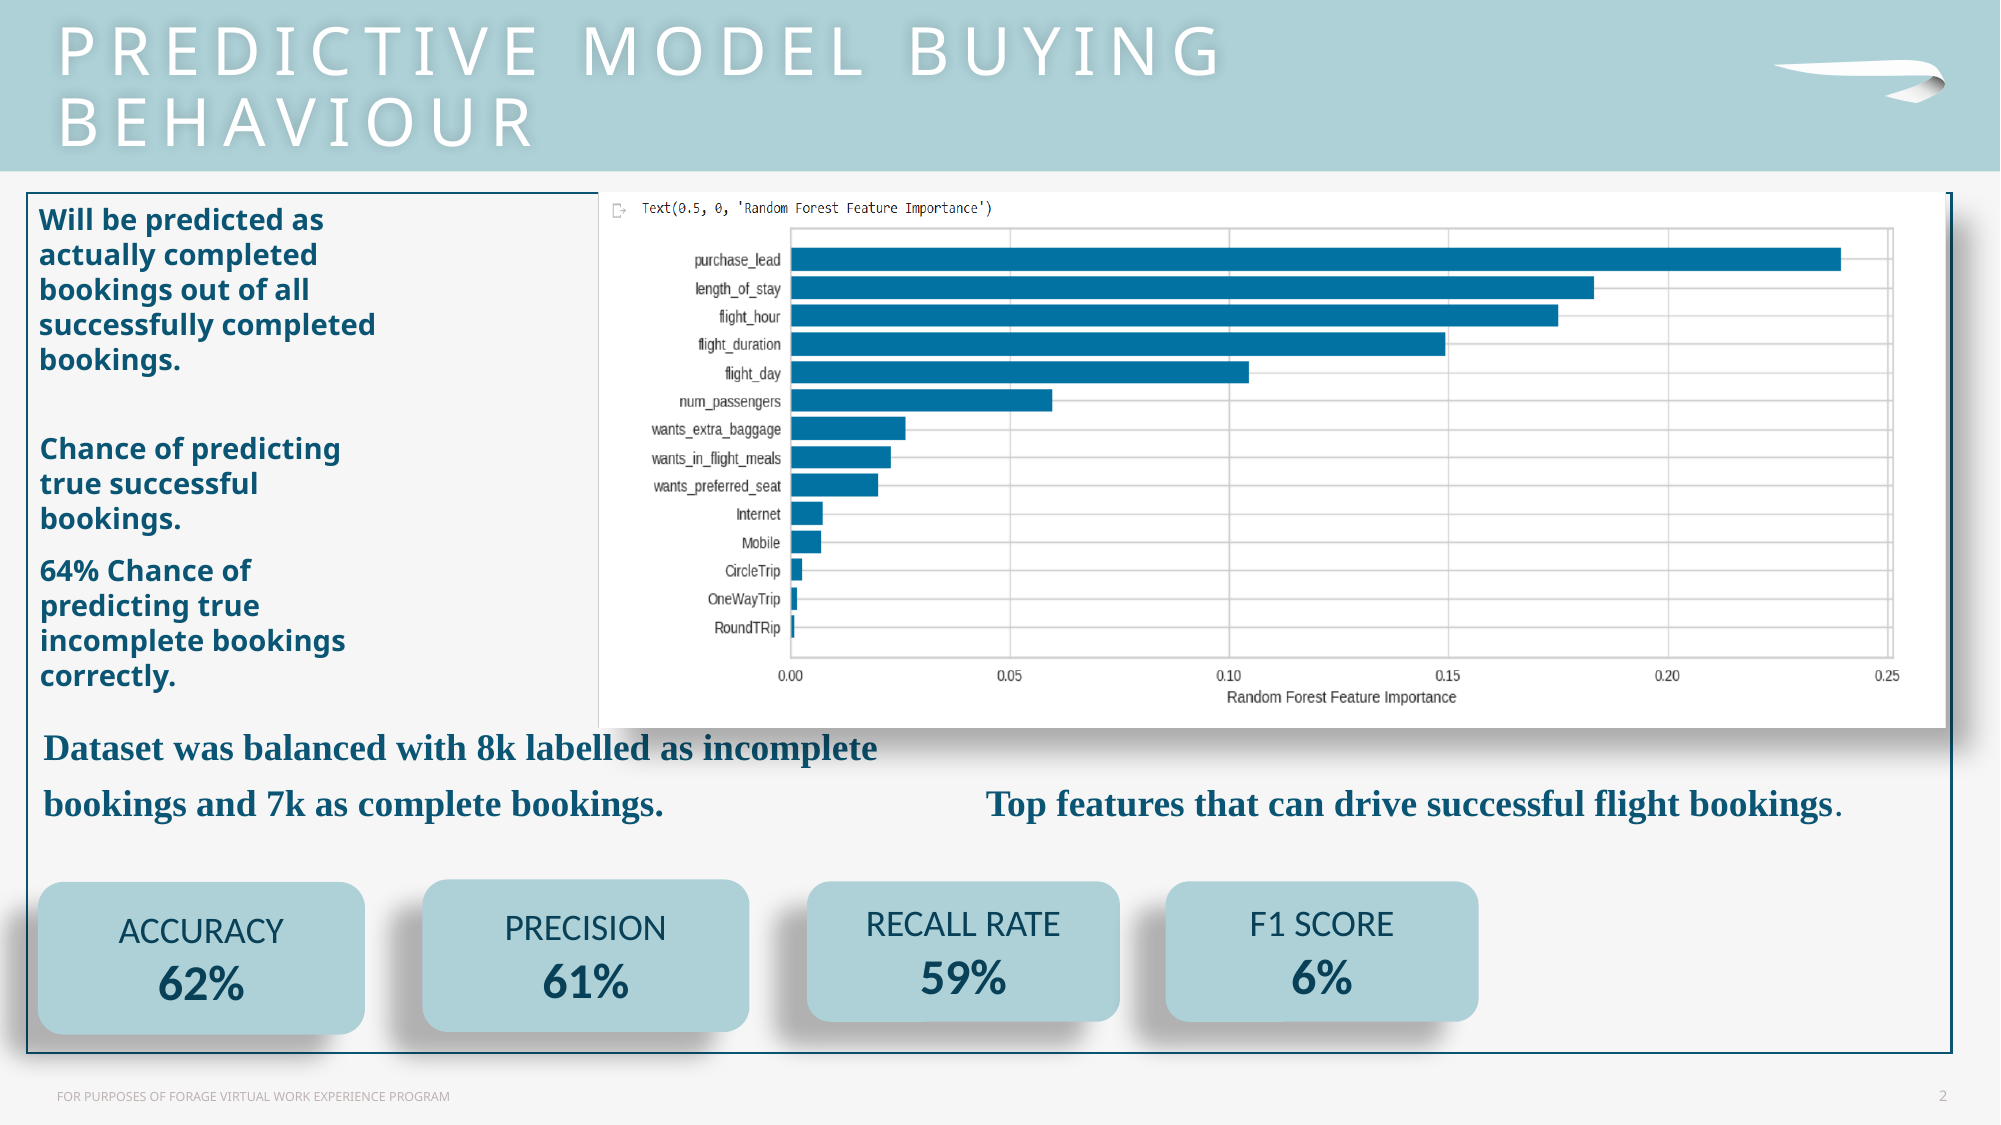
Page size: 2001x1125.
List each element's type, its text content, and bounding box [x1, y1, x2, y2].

text_box RECALL RATE 59% [806, 880, 1121, 1023]
text_box Will be predicted as actually completed bookings out of all successfully completed bookings. [24, 193, 401, 386]
text_box 64% Chance of predicting true incomplete bookings correctly. [24, 544, 378, 670]
list Dataset was balanced with 8k labelled as incomplete bookings and 7k as complete bookings. Top features that can drive successful flight bookings. [26, 192, 1953, 1054]
text_box Chance of predicting true successful bookings. [24, 422, 378, 540]
title PREDICTIVE MODEL BUYING BEHAVIOUR [56, 53, 1500, 126]
text_box F1 SCORE 6% [1164, 880, 1480, 1023]
picture [598, 192, 1946, 728]
picture [1773, 60, 1945, 103]
text_box ACCURACY 62% [36, 880, 366, 1036]
text_box PRECISION 61% [421, 878, 751, 1034]
